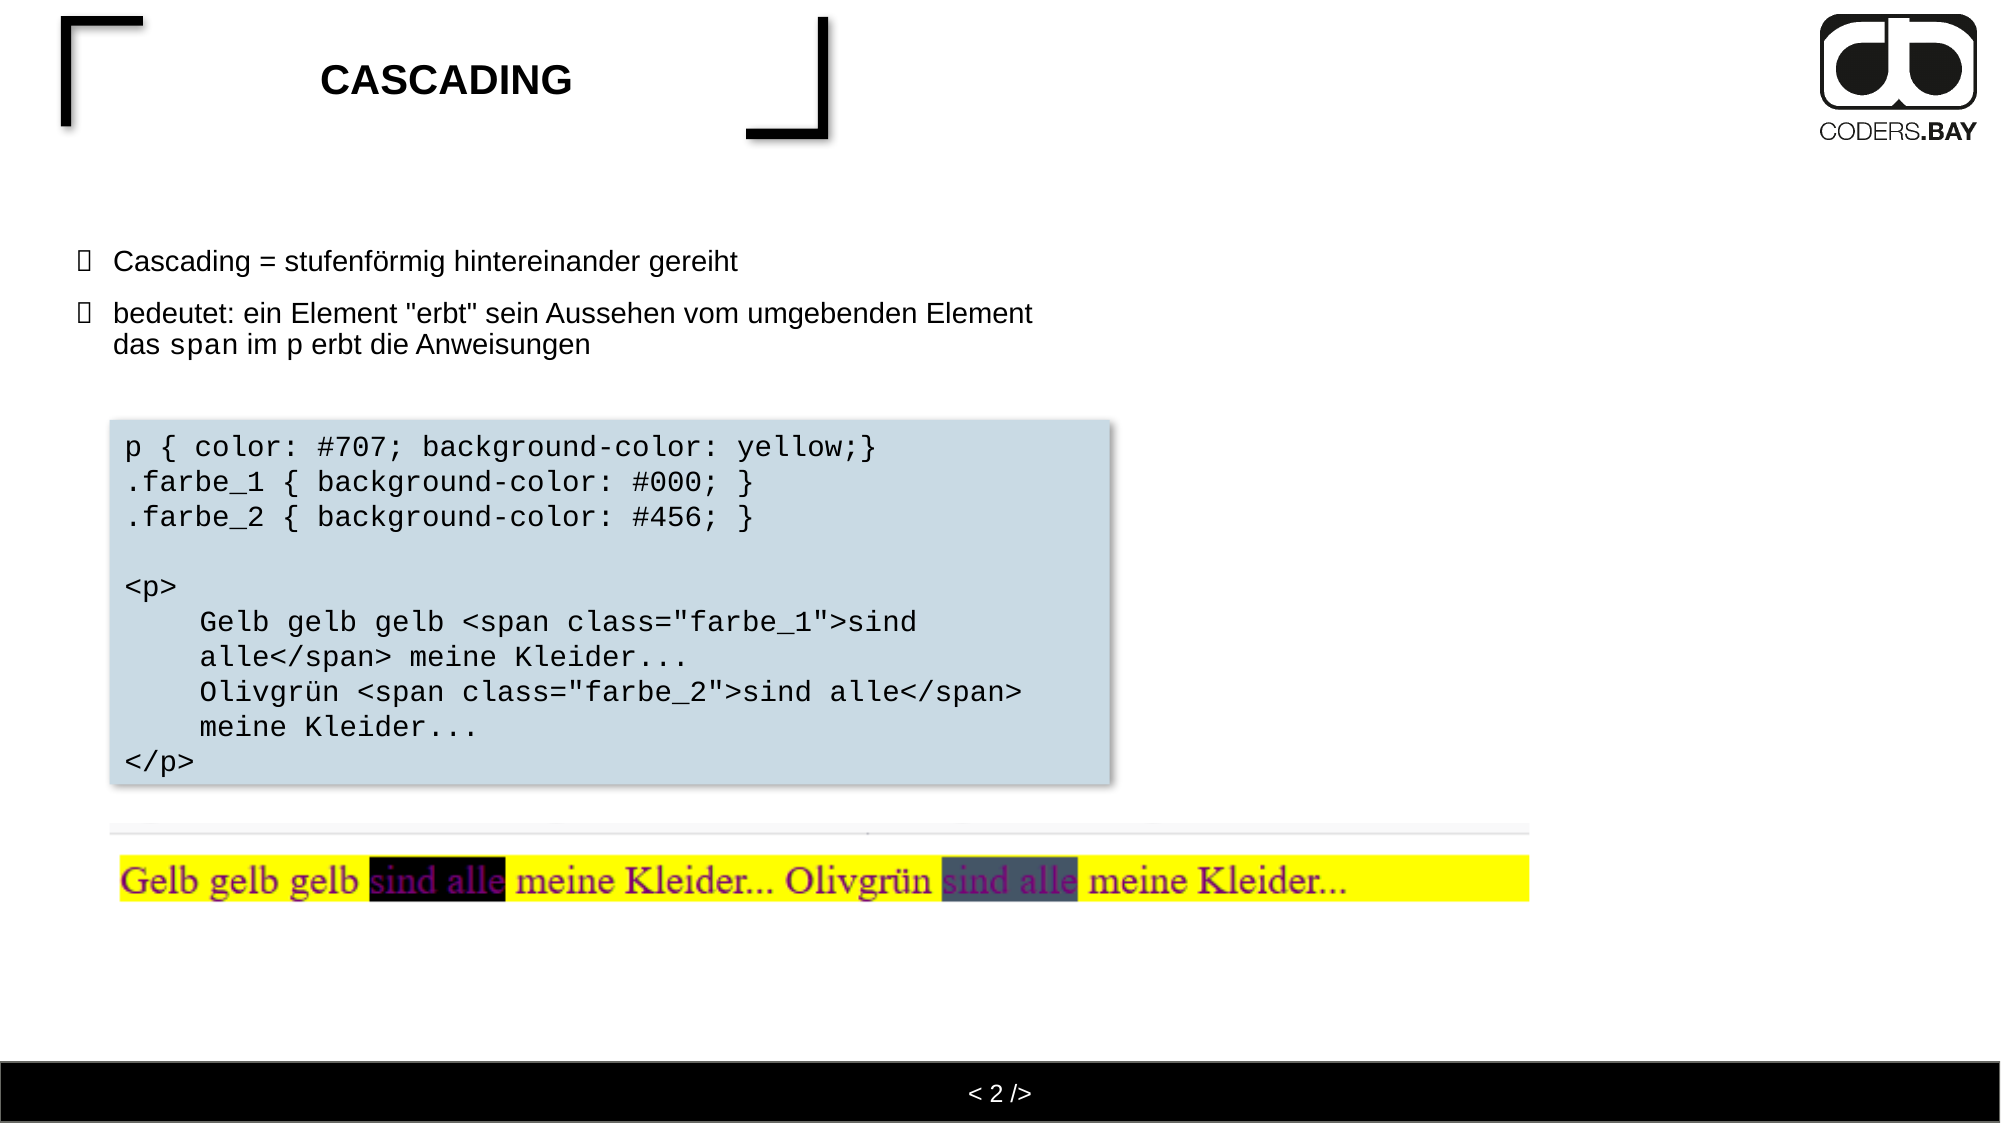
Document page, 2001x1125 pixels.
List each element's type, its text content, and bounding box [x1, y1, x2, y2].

title Cascading [79, 36, 814, 127]
picture [109, 823, 1530, 949]
list Cascading = stufenförmig hintereinander gereiht bedeutet: ein Element "erbt" sein Aussehen vom umgebenden Element das span im p erbt die Anweisungen [60, 238, 1713, 371]
picture [1820, 14, 1977, 140]
text_box p { color: #707; background-color: yellow;} .farbe_1 { background-color: #000; } .farbe_2 { background-color: #456; } <p> Gelb gelb gelb <span class="farbe_1">sind alle</span> meine Kleider... Olivgrün <span class="farbe_2">sind alle</span> meine Kleider... </p> [109, 419, 1110, 785]
